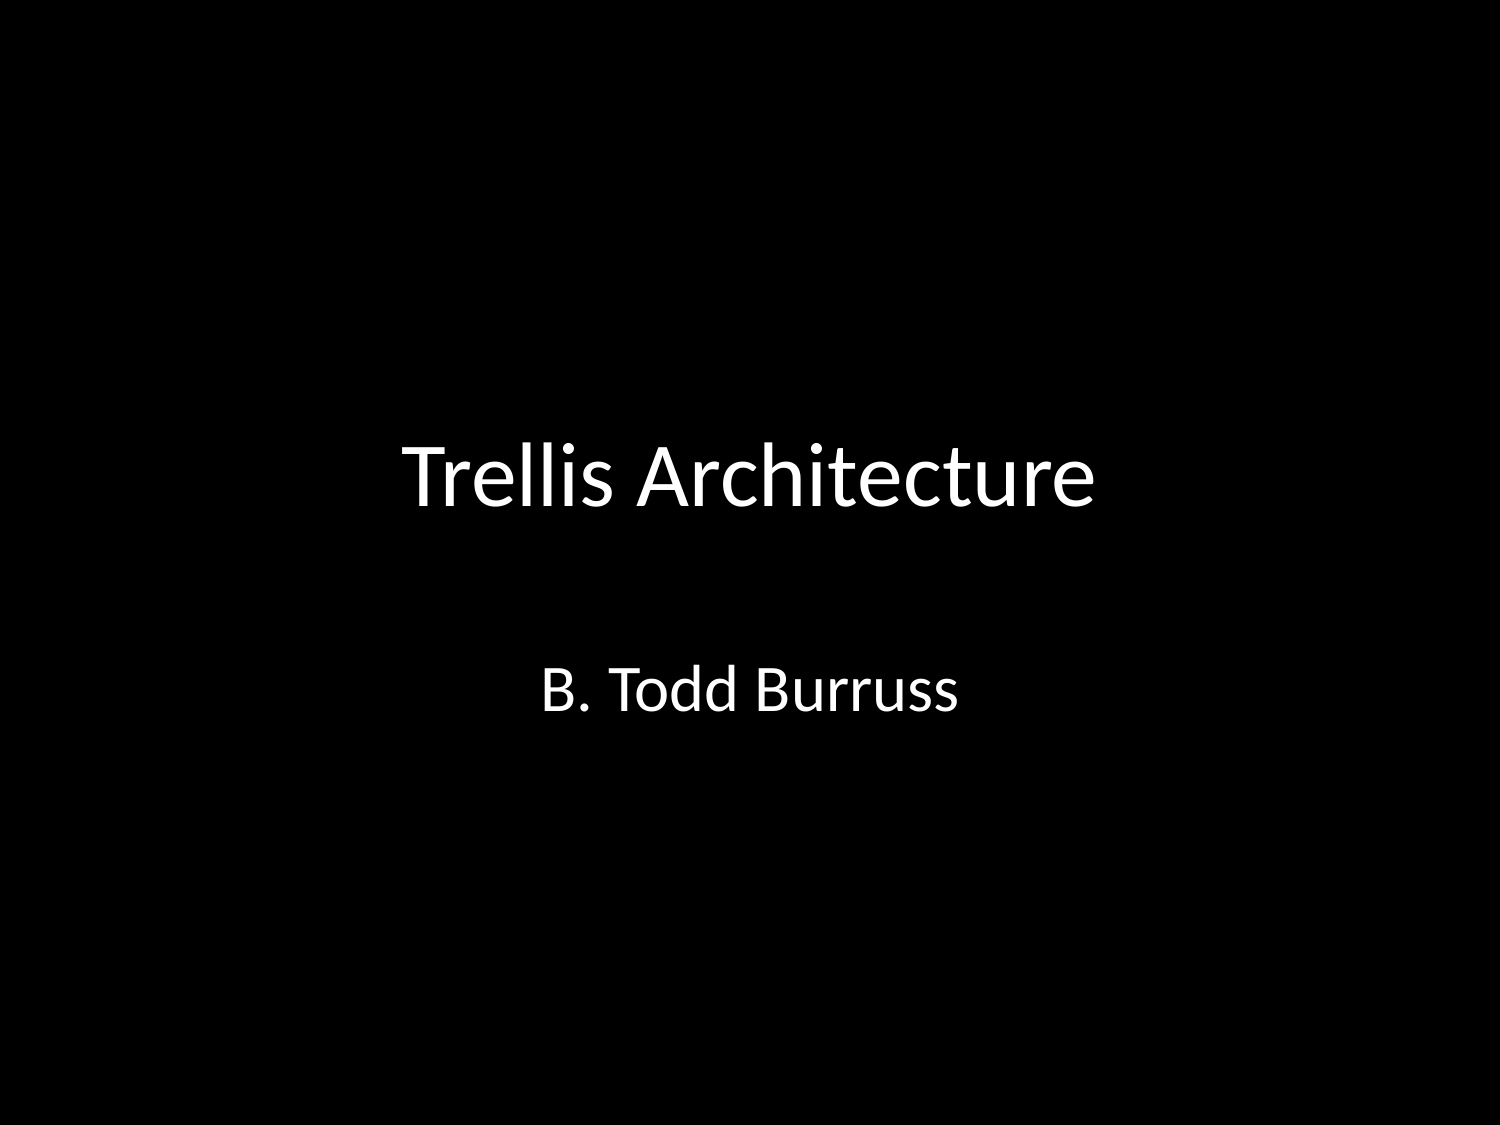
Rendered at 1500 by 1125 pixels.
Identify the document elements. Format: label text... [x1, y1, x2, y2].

subtitle B. Todd Burruss [225, 637, 1275, 925]
title Trellis Architecture [112, 349, 1388, 591]
